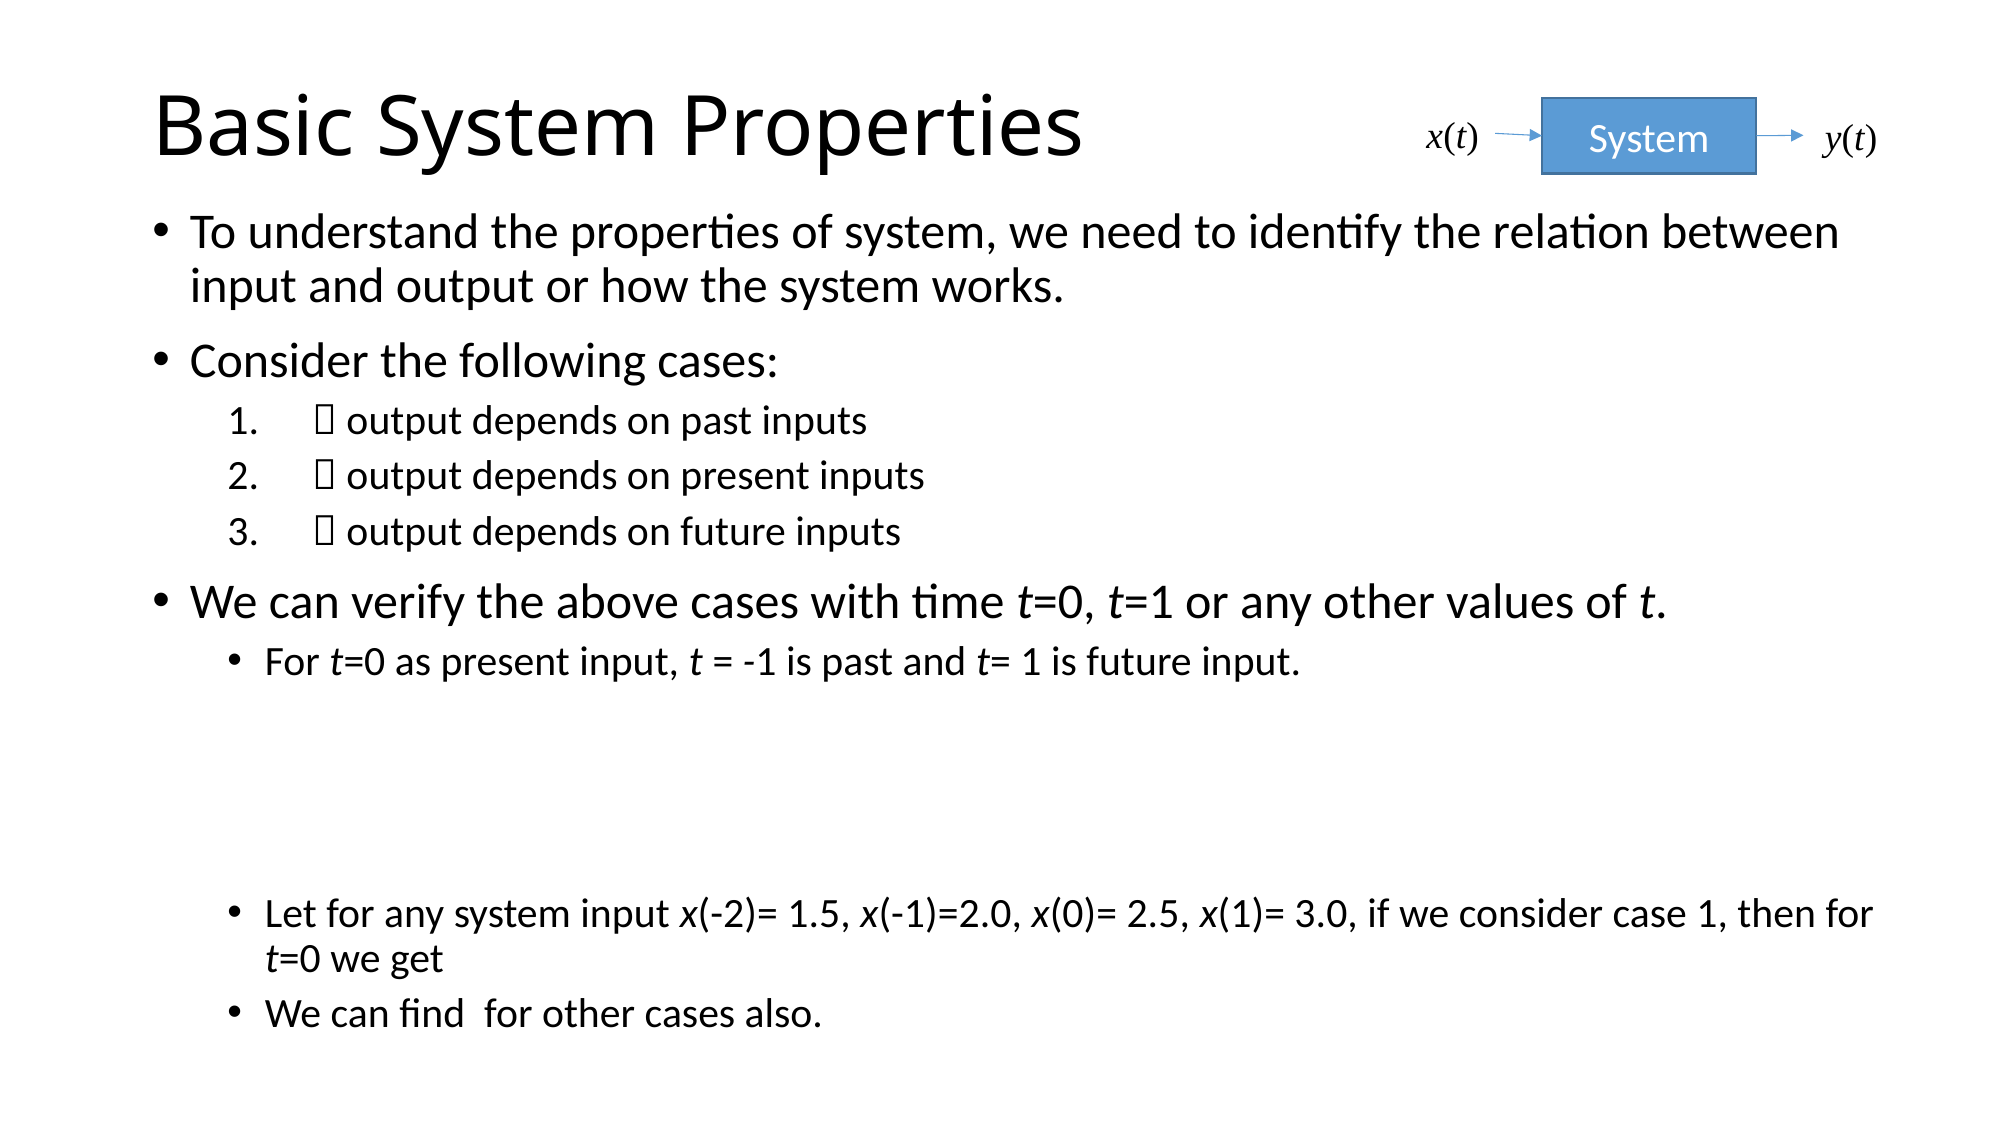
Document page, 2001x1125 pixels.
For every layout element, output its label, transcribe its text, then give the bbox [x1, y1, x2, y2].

title Basic System Properties [137, 59, 1863, 197]
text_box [1410, 97, 1899, 174]
